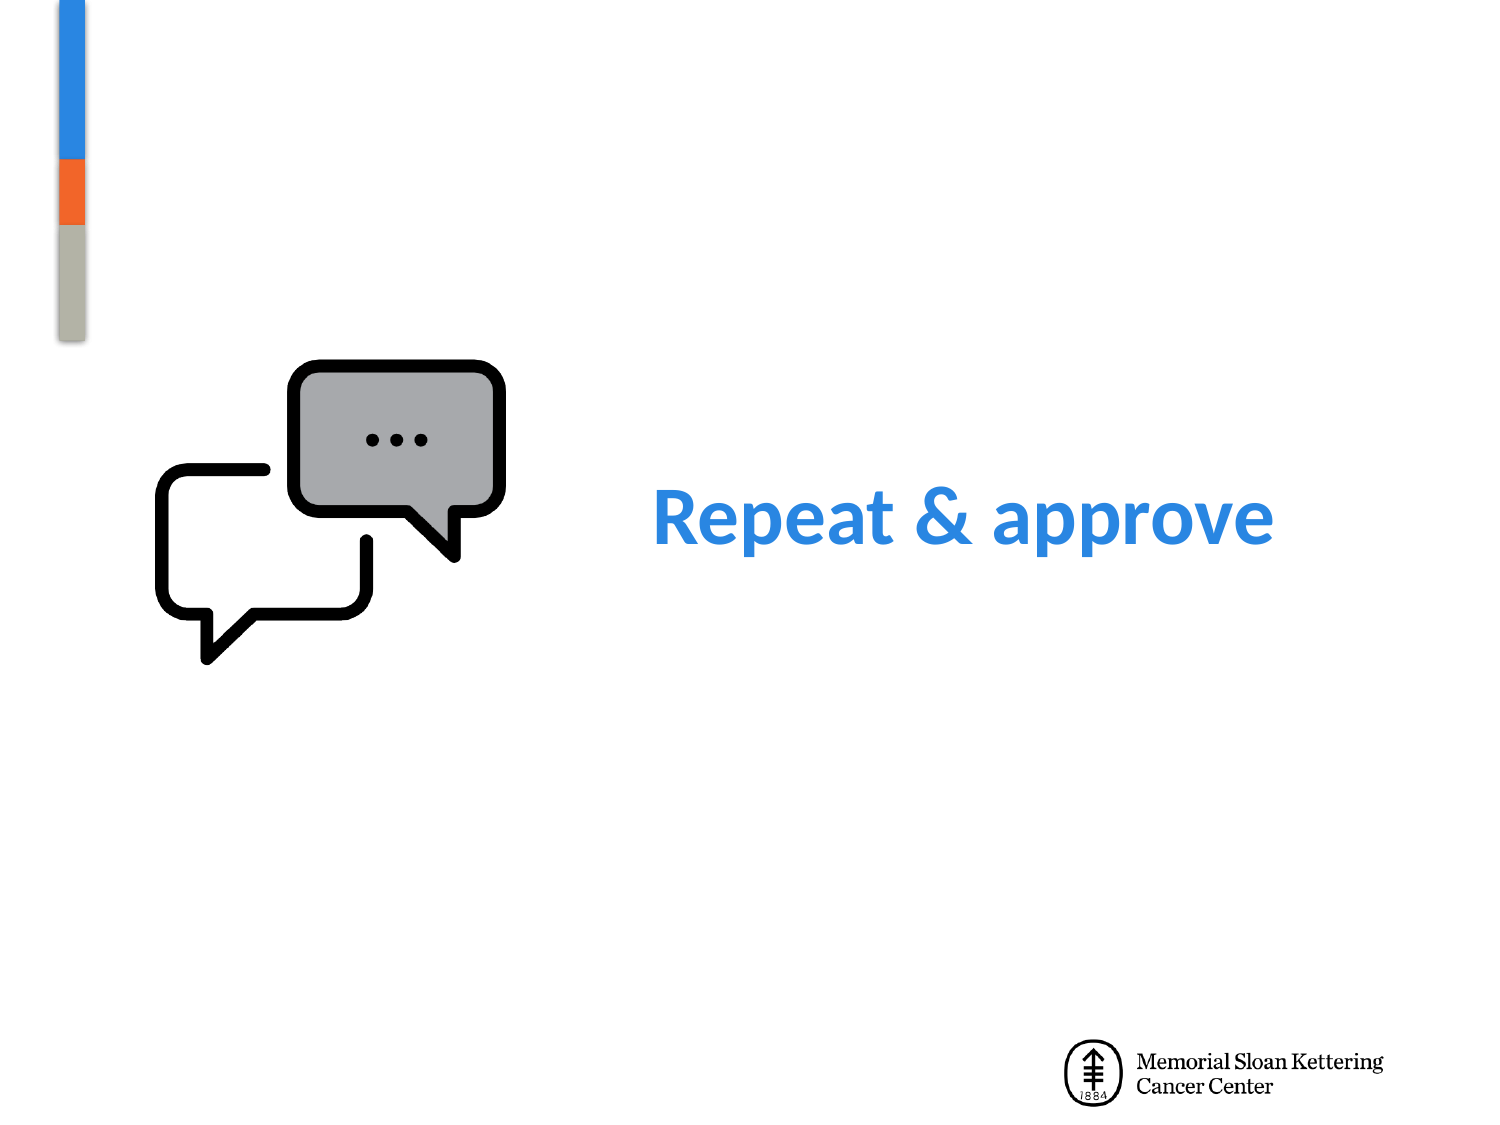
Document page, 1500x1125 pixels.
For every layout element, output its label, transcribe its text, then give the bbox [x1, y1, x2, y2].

text_box Repeat & approve [637, 454, 1347, 569]
picture [155, 337, 506, 688]
